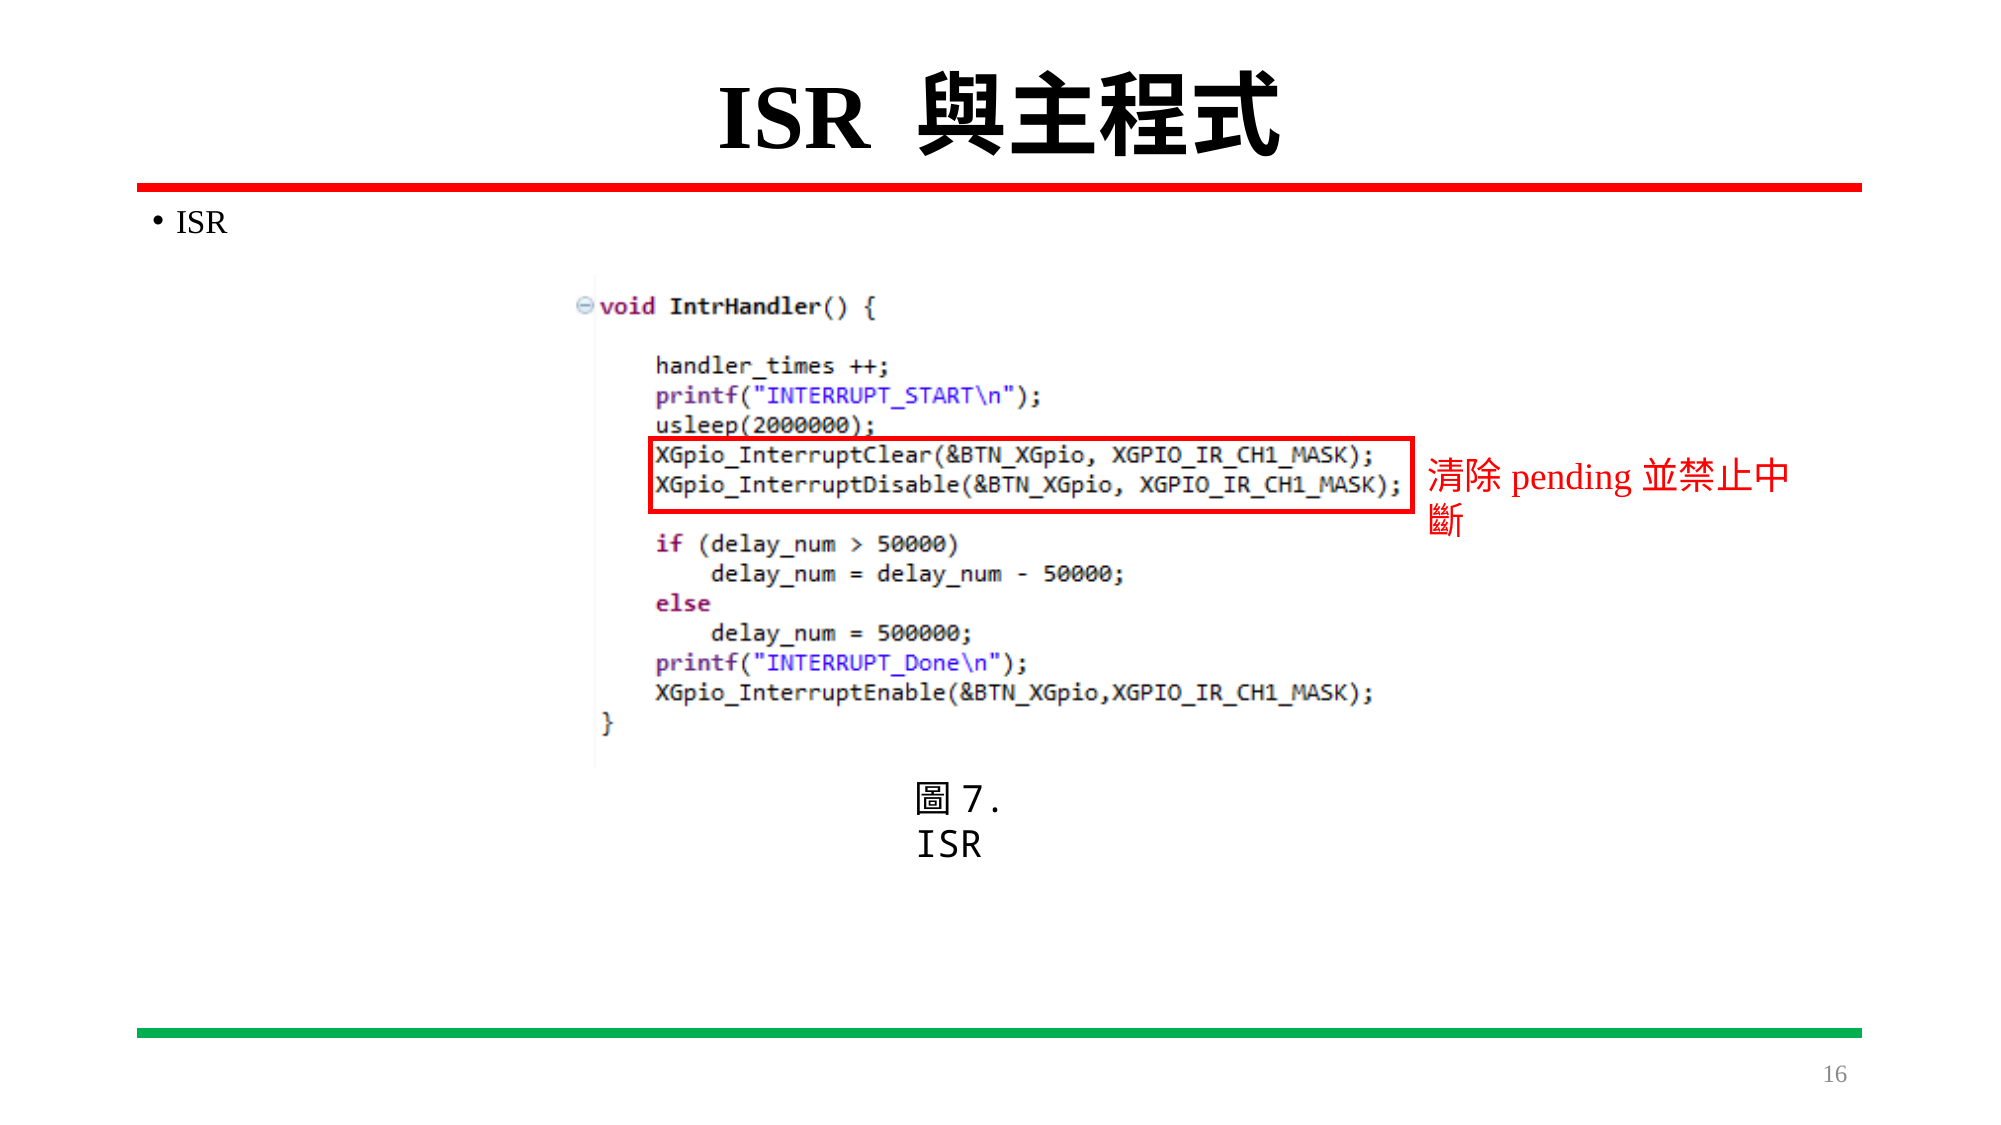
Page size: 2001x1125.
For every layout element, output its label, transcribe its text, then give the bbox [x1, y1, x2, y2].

slide_number 16 [1412, 1042, 1863, 1103]
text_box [565, 275, 1830, 828]
list ISR [137, 197, 1863, 1024]
title ISR 與主程式 [137, 59, 1863, 178]
